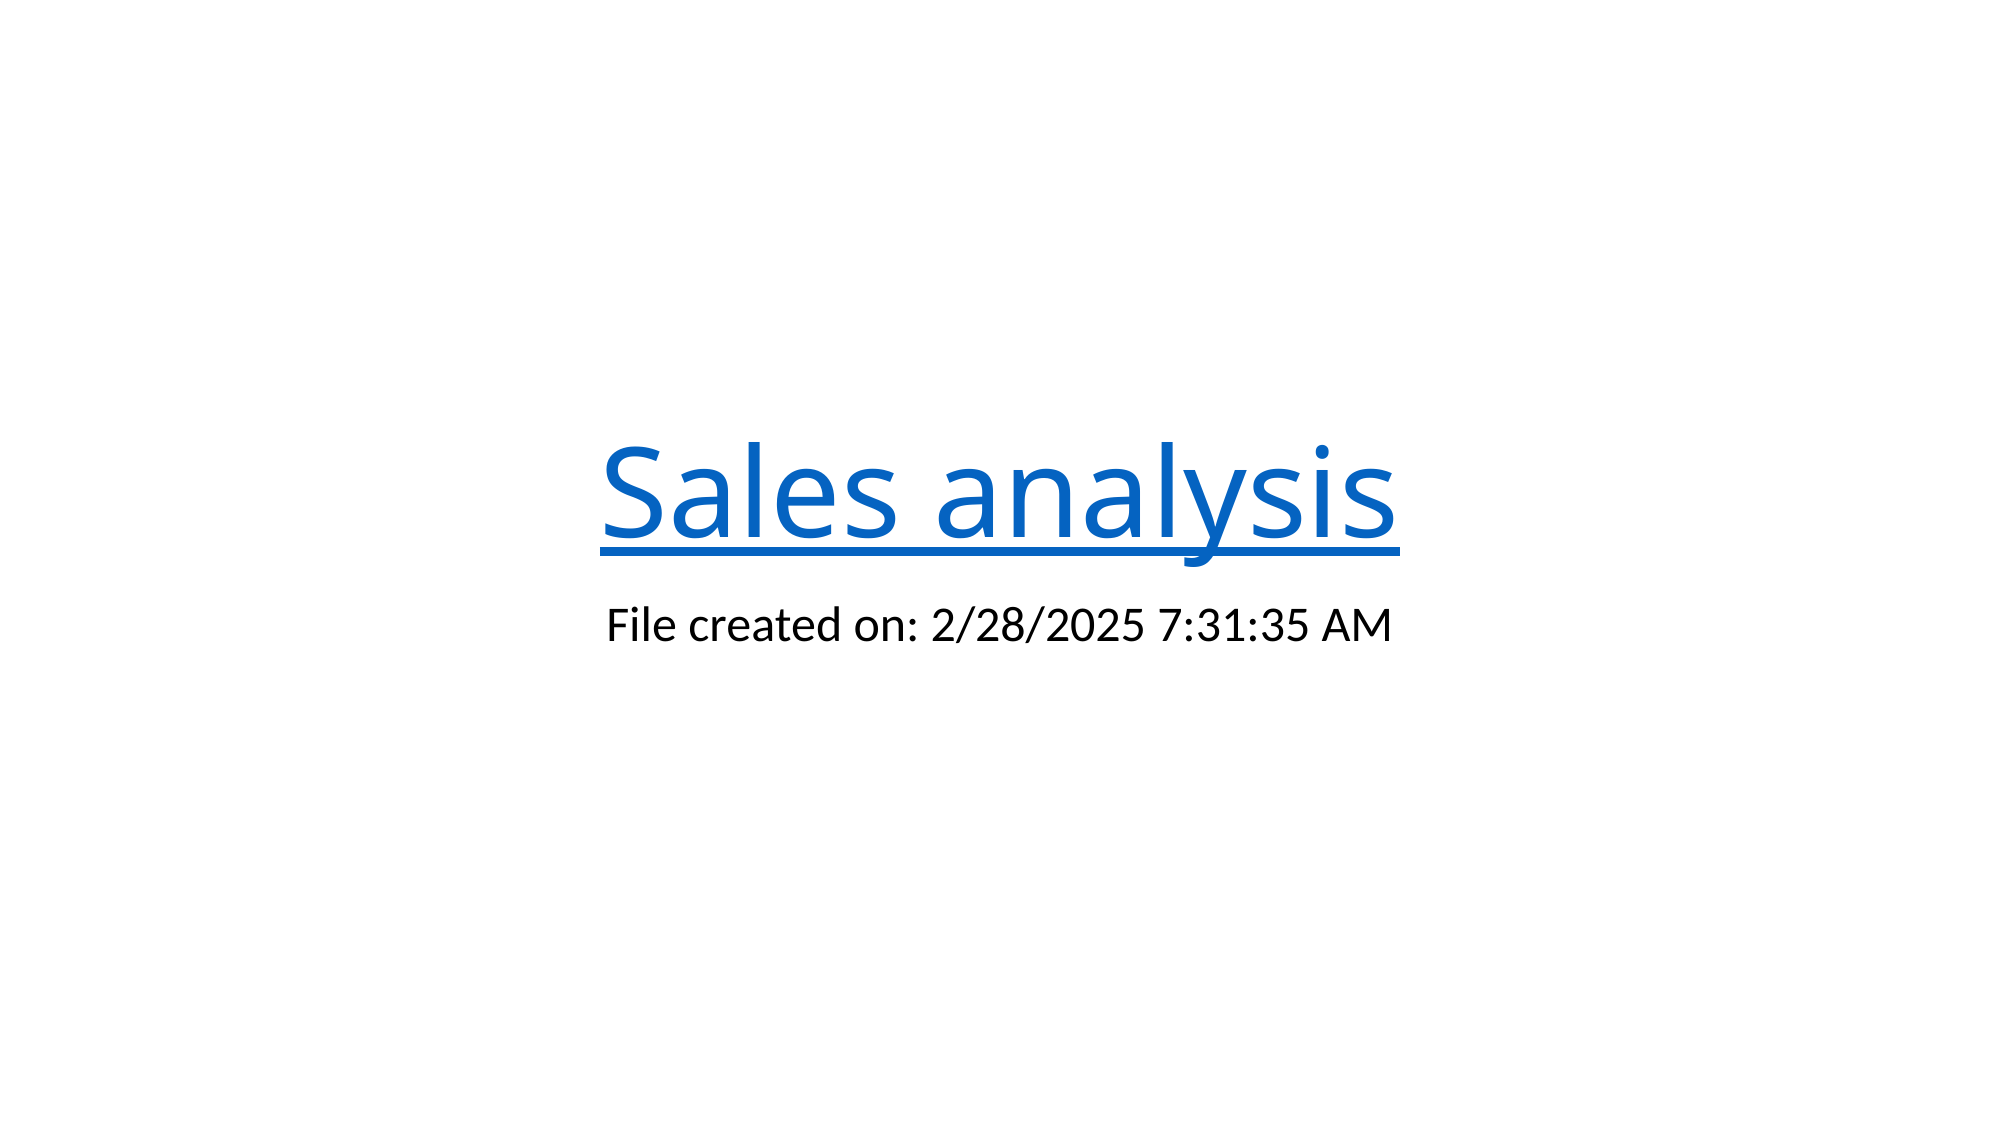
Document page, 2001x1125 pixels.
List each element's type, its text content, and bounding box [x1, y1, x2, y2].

subtitle File created on: 2/28/2025 7:31:35 AM [249, 590, 1750, 863]
title Sales analysis [249, 184, 1750, 576]
